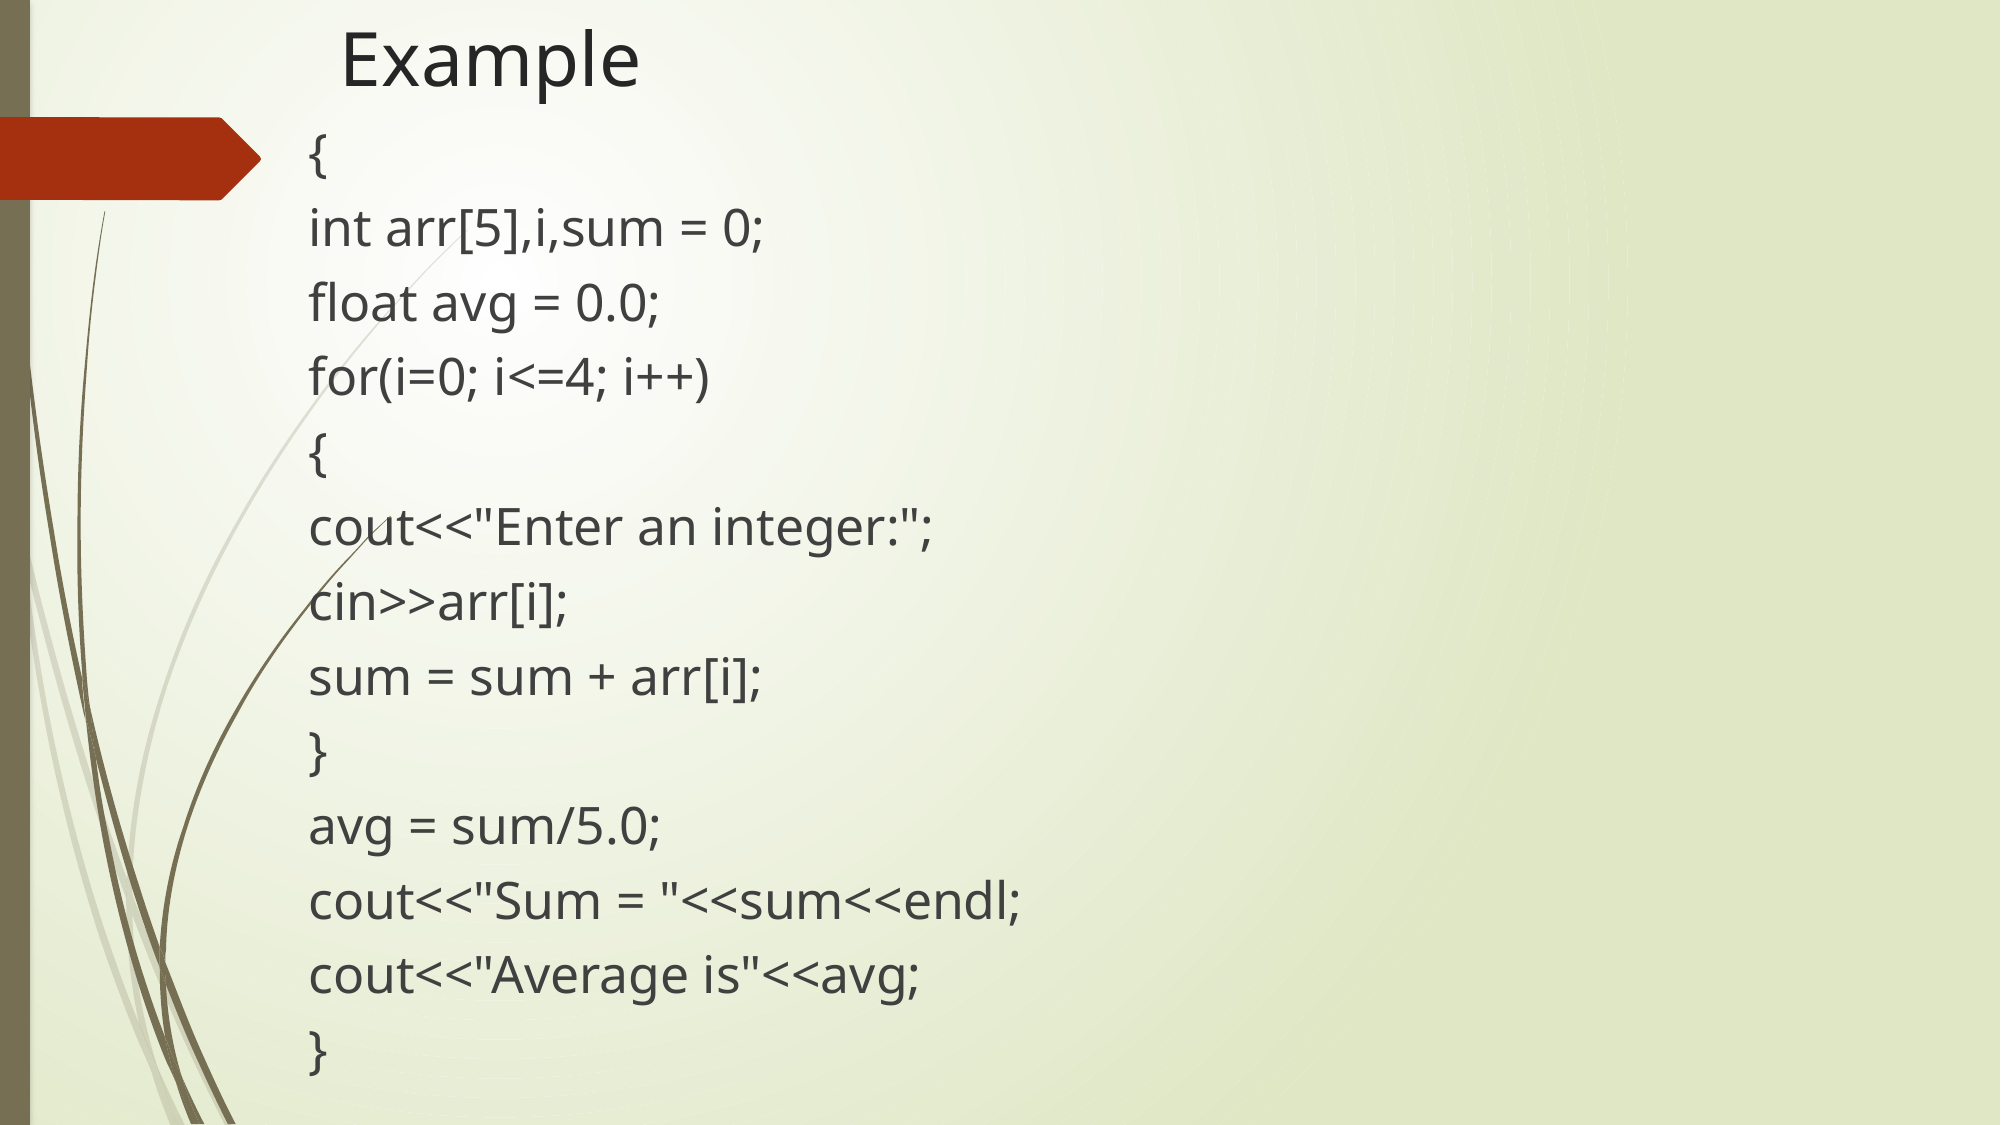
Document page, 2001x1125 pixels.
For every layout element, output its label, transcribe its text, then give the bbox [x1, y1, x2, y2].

list { int arr[5],i,sum = 0; float avg = 0.0; for(i=0; i<=4; i++) { cout<<"Enter an integer:"; cin>>arr[i]; sum = sum + arr[i]; } avg = sum/5.0; cout<<"Sum = "<<sum<<endl; cout<<"Average is"<<avg; } [275, 112, 1900, 1100]
title Example [324, 4, 1787, 112]
